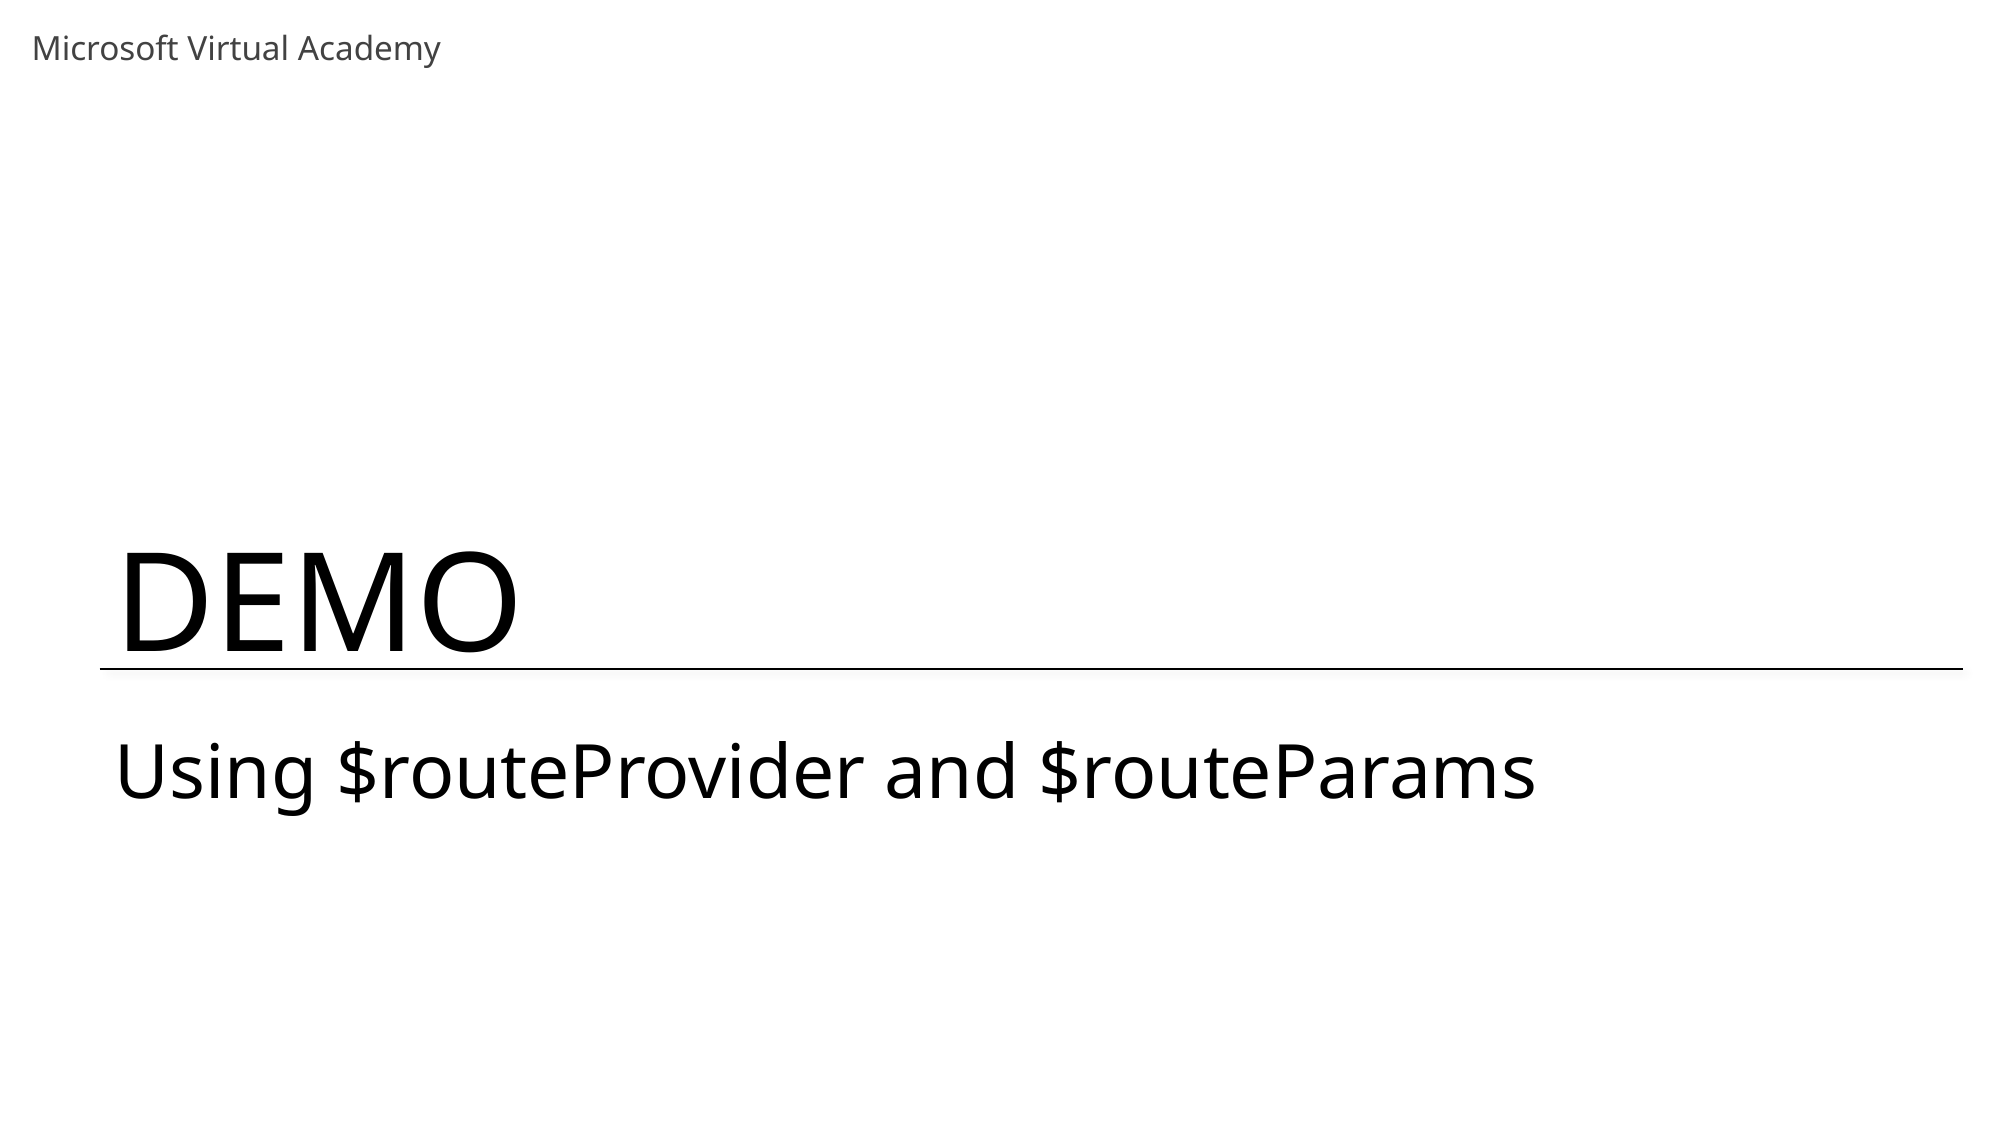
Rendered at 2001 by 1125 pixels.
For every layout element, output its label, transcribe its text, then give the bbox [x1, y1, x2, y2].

title Using $routeProvider and $routeParams [99, 733, 1976, 1009]
